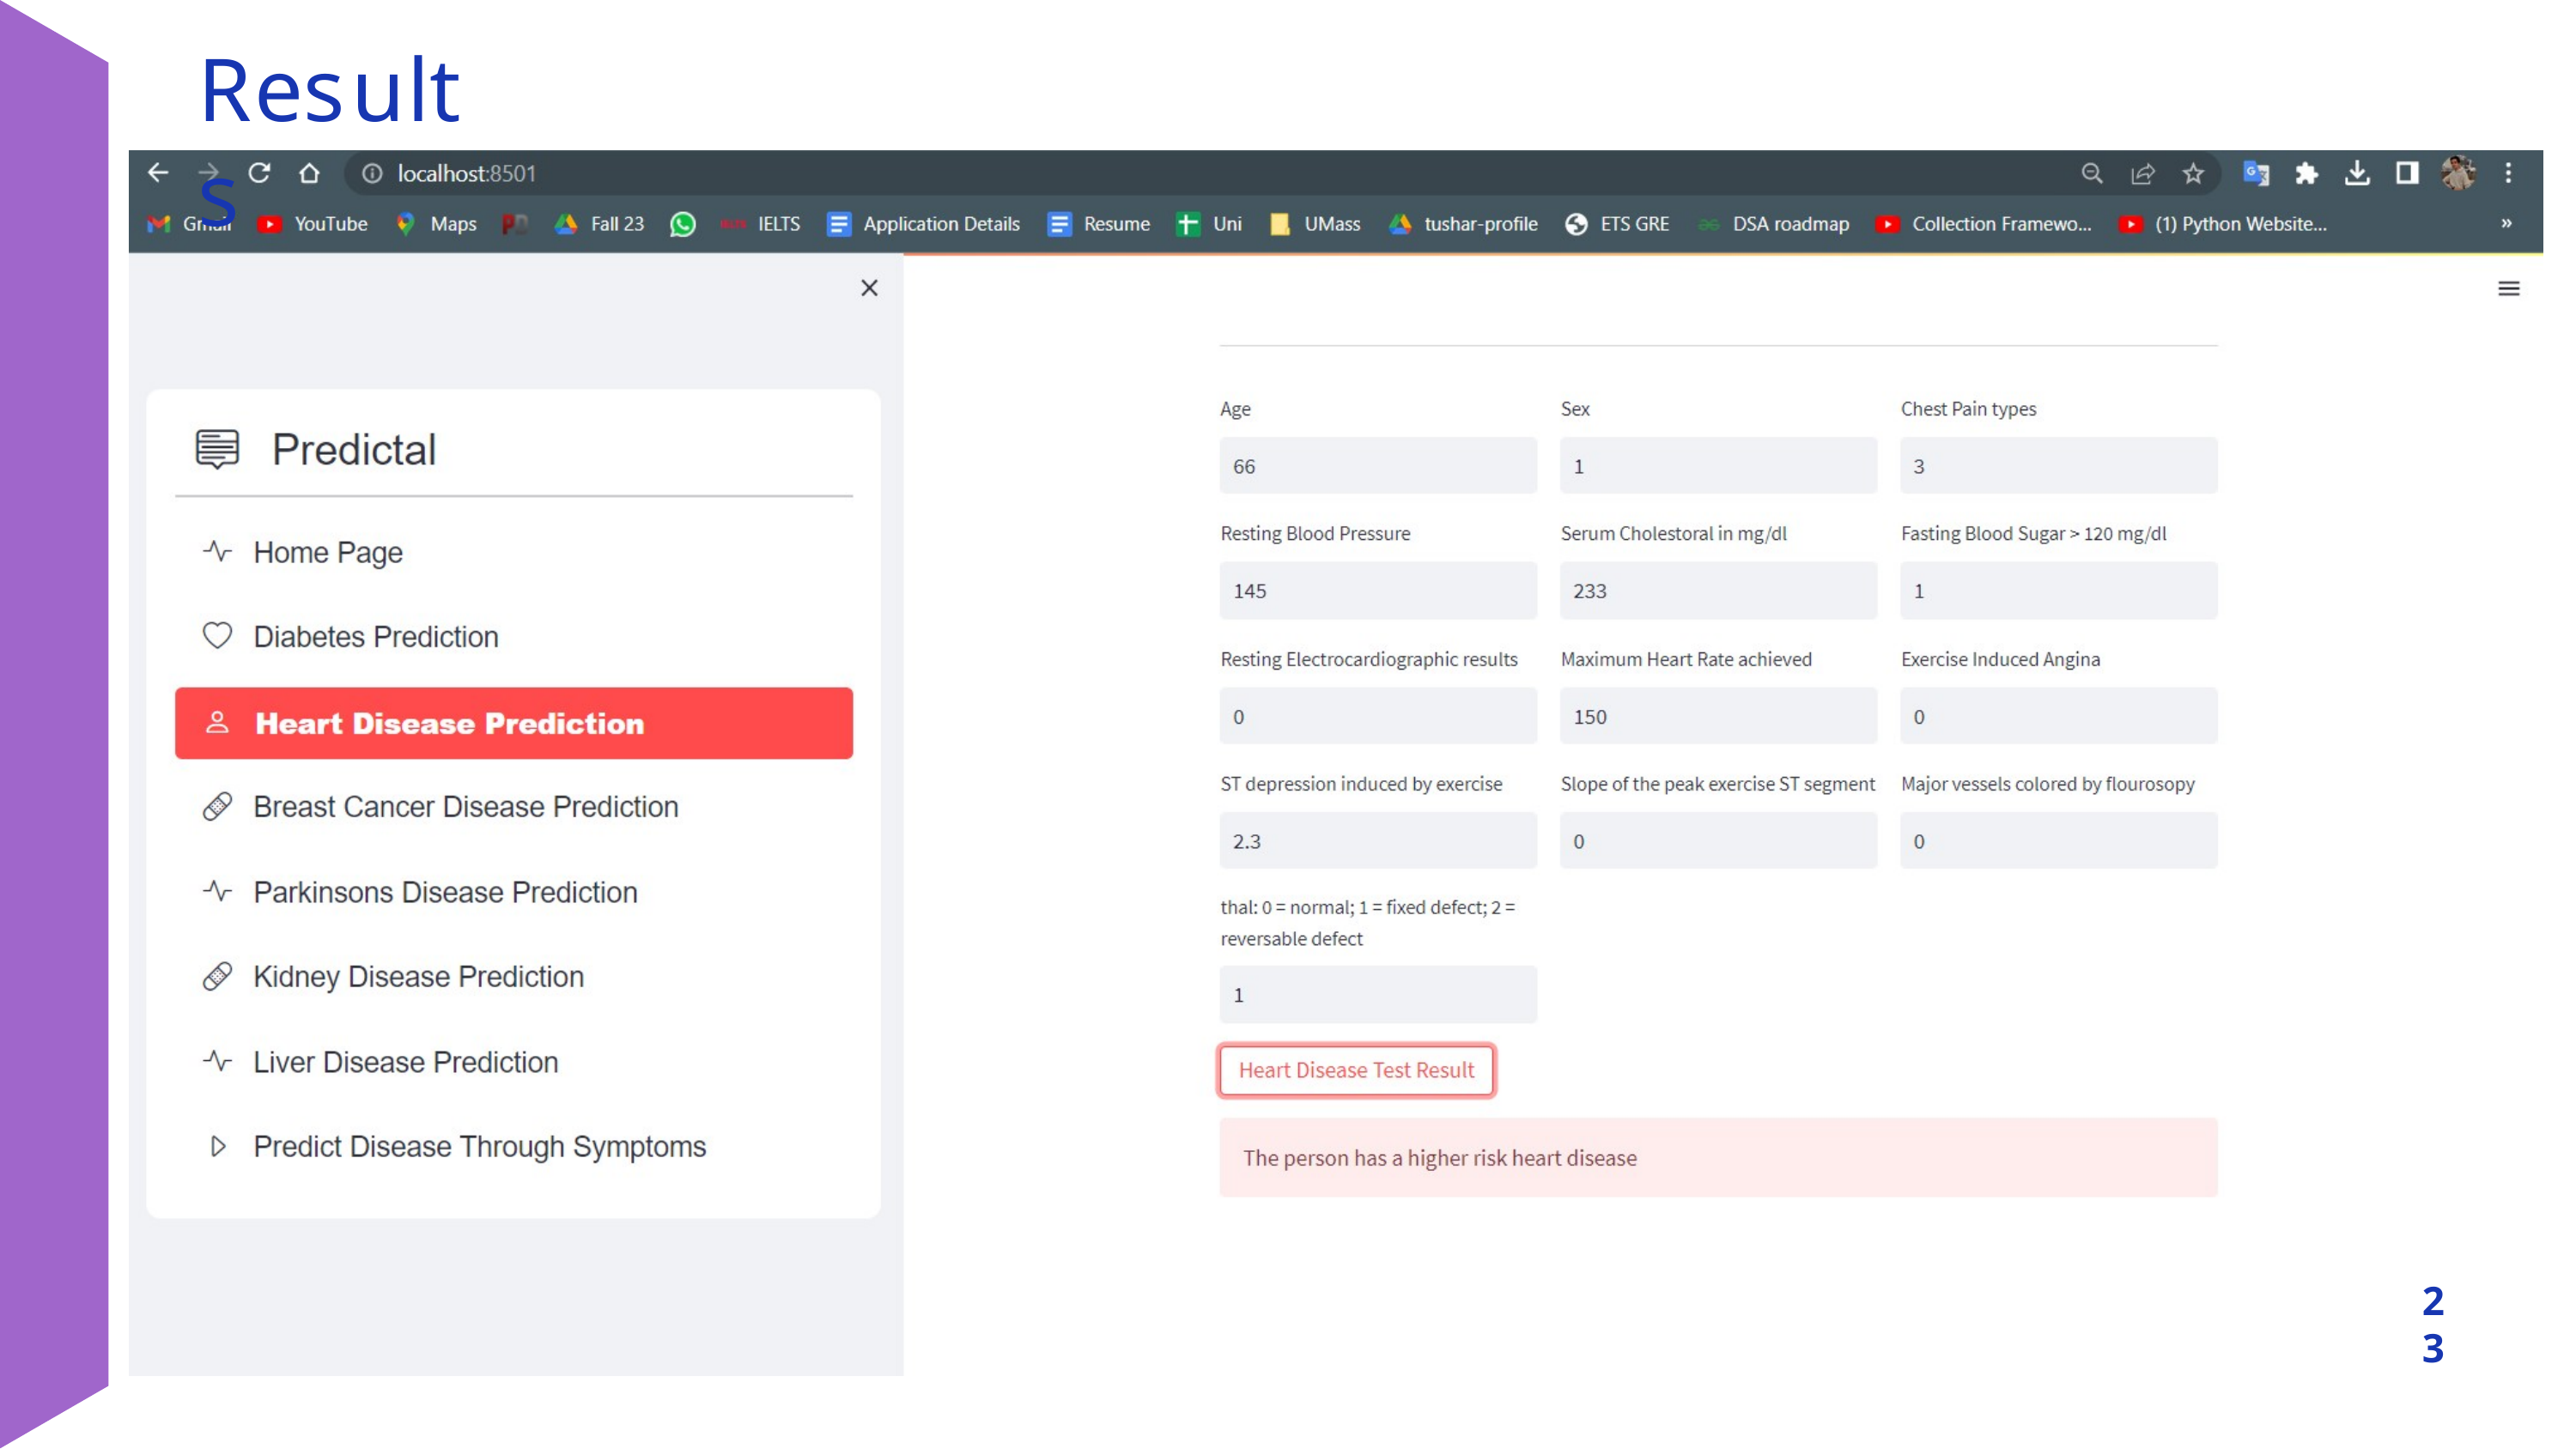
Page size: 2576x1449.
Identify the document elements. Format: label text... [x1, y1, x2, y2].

title Results [196, 33, 492, 149]
picture [129, 150, 2543, 1376]
